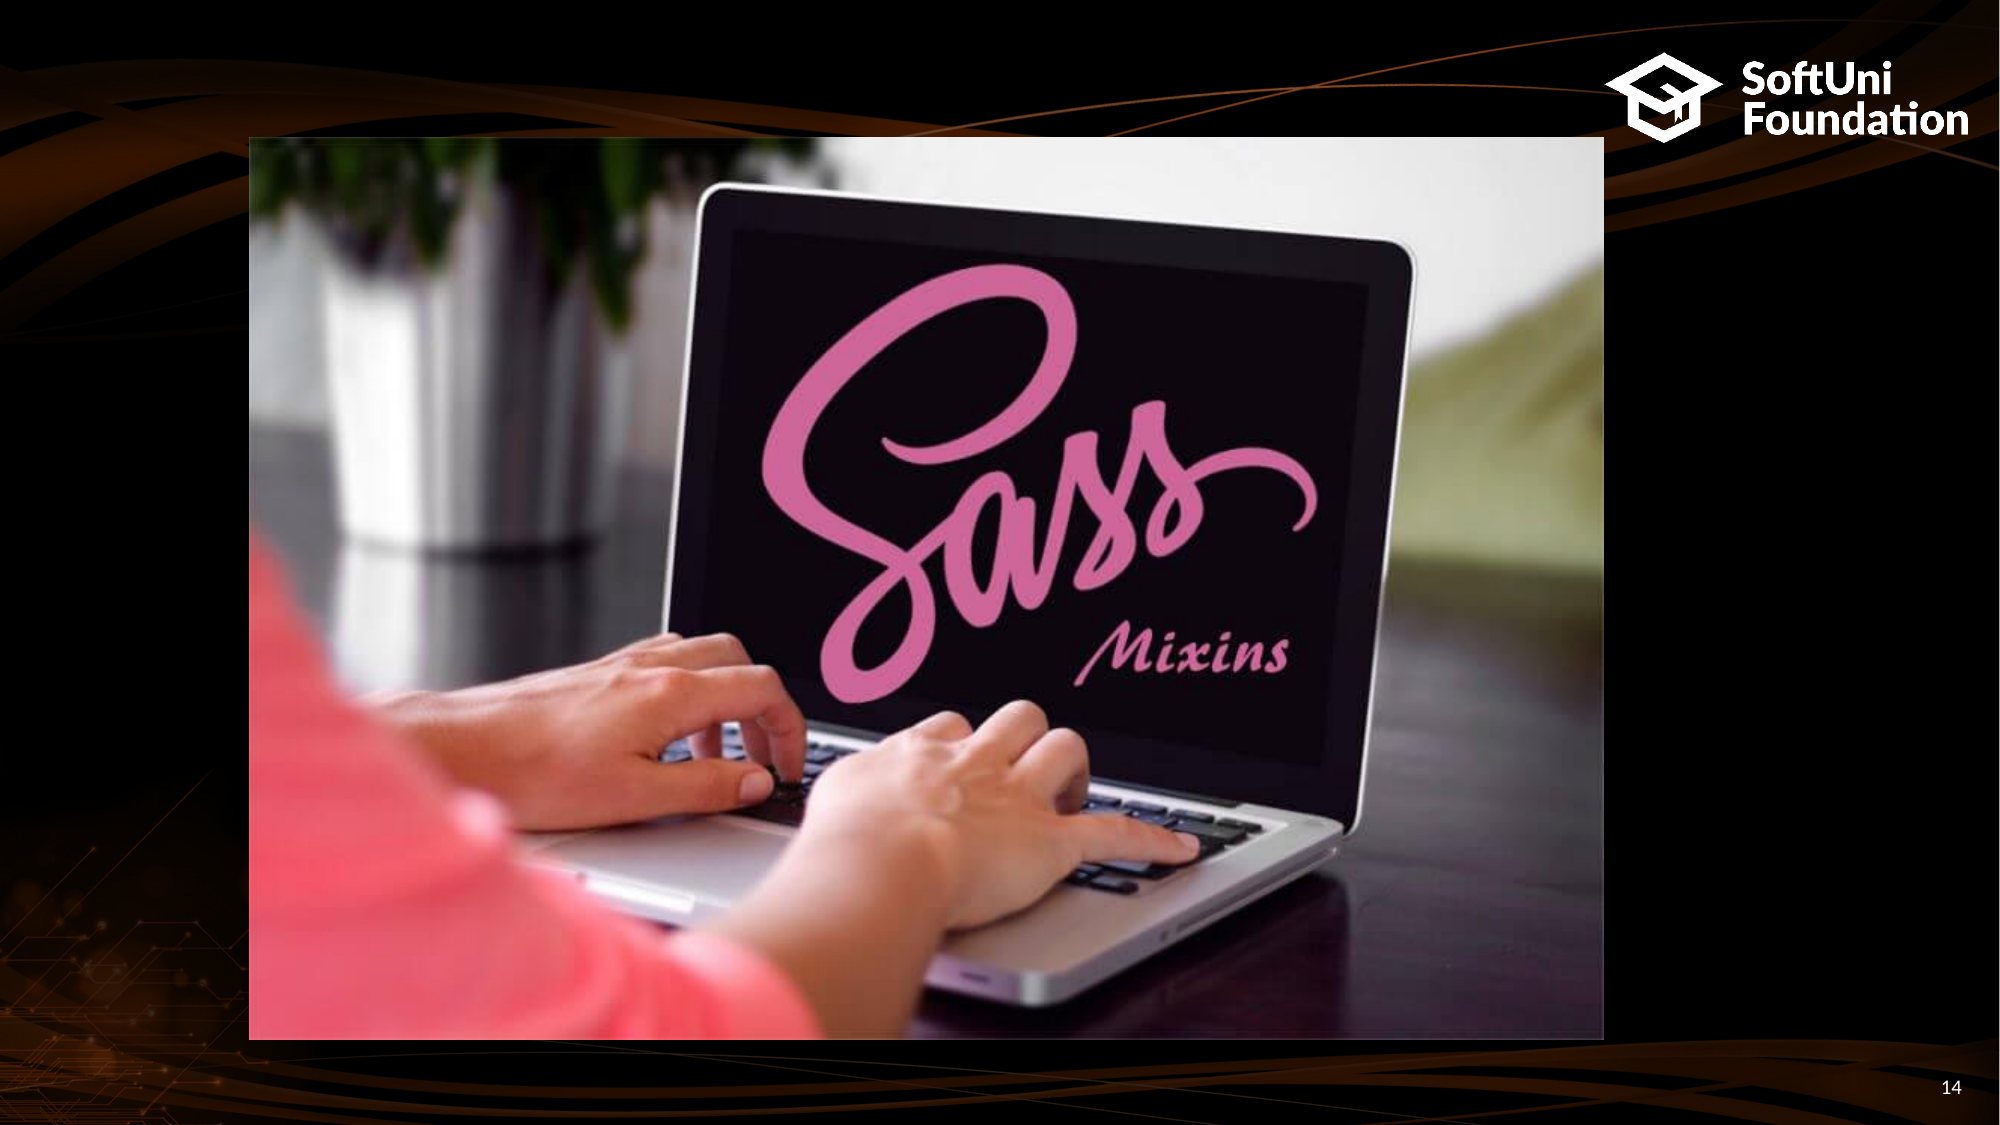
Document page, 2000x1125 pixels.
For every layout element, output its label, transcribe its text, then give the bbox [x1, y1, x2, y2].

slide_number 14 [1897, 1070, 1968, 1103]
picture [0, 0, 2000, 1125]
